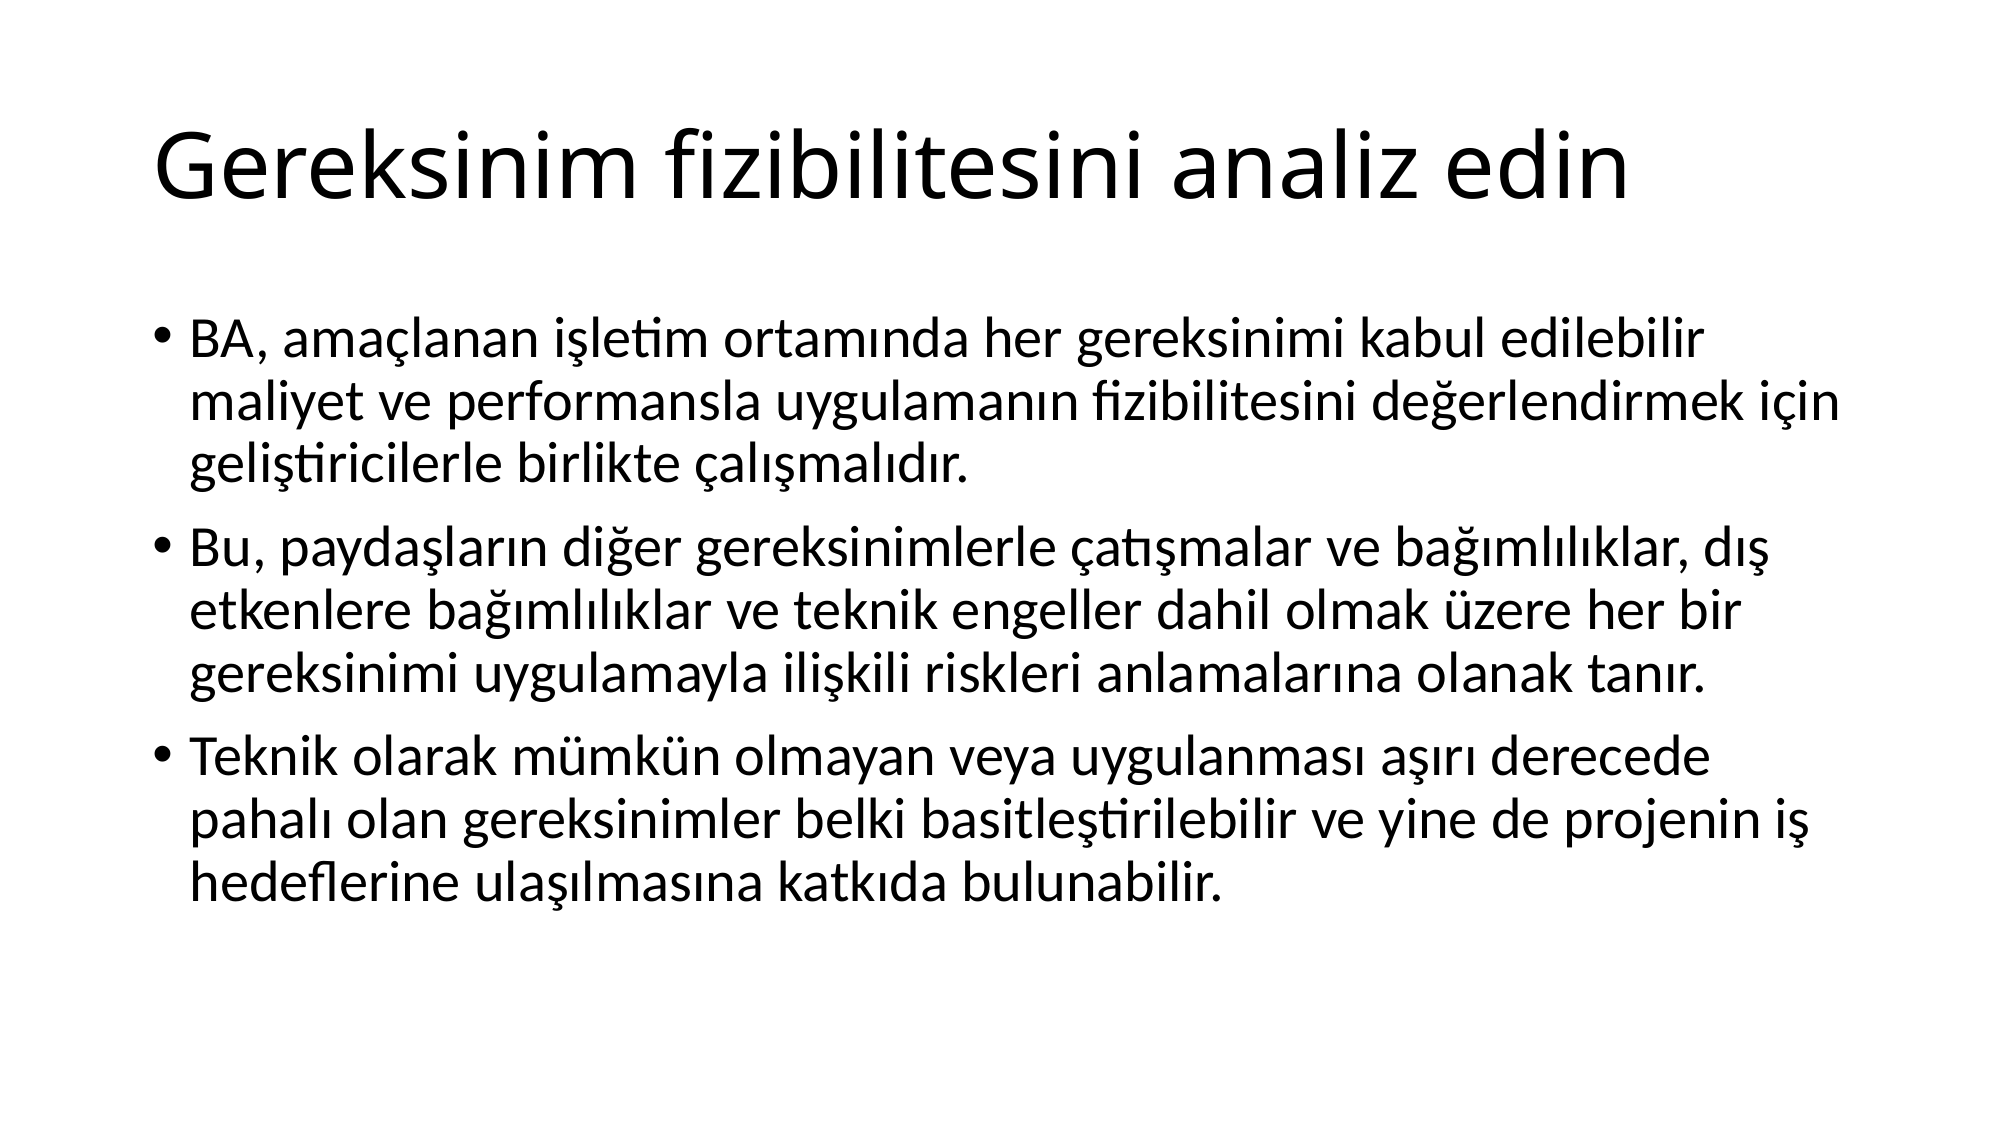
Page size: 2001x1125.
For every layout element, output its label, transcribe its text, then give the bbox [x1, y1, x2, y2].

list BA, amaçlanan işletim ortamında her gereksinimi kabul edilebilir maliyet ve performansla uygulamanın fizibilitesini değerlendirmek için geliştiricilerle birlikte çalışmalıdır. Bu, paydaşların diğer gereksinimlerle çatışmalar ve bağımlılıklar, dış etkenlere bağımlılıklar ve teknik engeller dahil olmak üzere her bir gereksinimi uygulamayla ilişkili riskleri anlamalarına olanak tanır. Teknik olarak mümkün olmayan veya uygulanması aşırı derecede pahalı olan gereksinimler belki basitleştirilebilir ve yine de projenin iş hedeflerine ulaşılmasına katkıda bulunabilir. [137, 299, 1863, 1014]
title Gereksinim fizibilitesini analiz edin [137, 59, 1863, 278]
